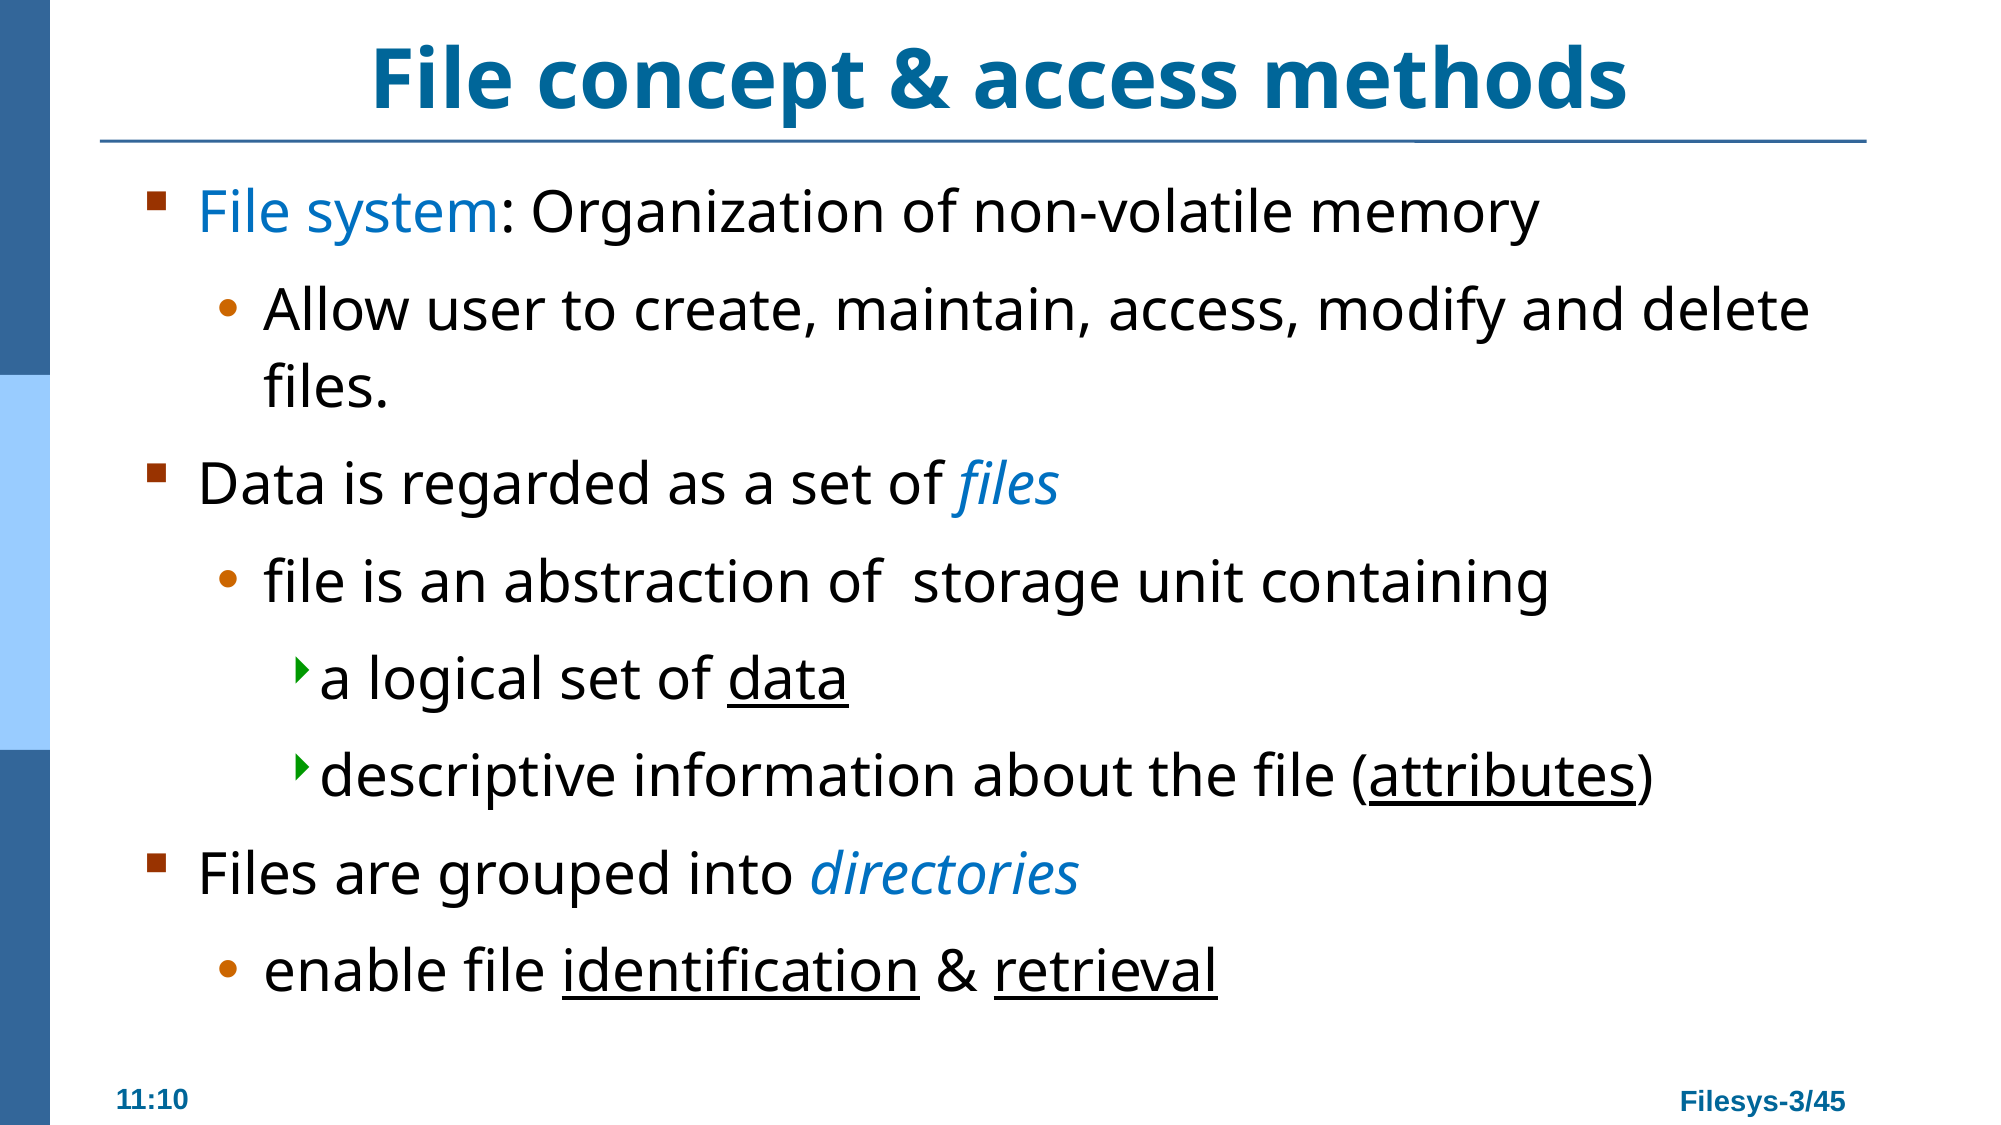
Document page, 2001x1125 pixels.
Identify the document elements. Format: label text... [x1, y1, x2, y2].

list File system: Organization of non-volatile memory Allow user to create, maintain, access, modify and delete files. Data is regarded as a set of files file is an abstraction of storage unit containing a logical set of data descriptive information about the file (attributes) Files are grouped into directories enable file identification & retrieval [126, 160, 1845, 986]
title File concept & access methods [99, 38, 1900, 133]
